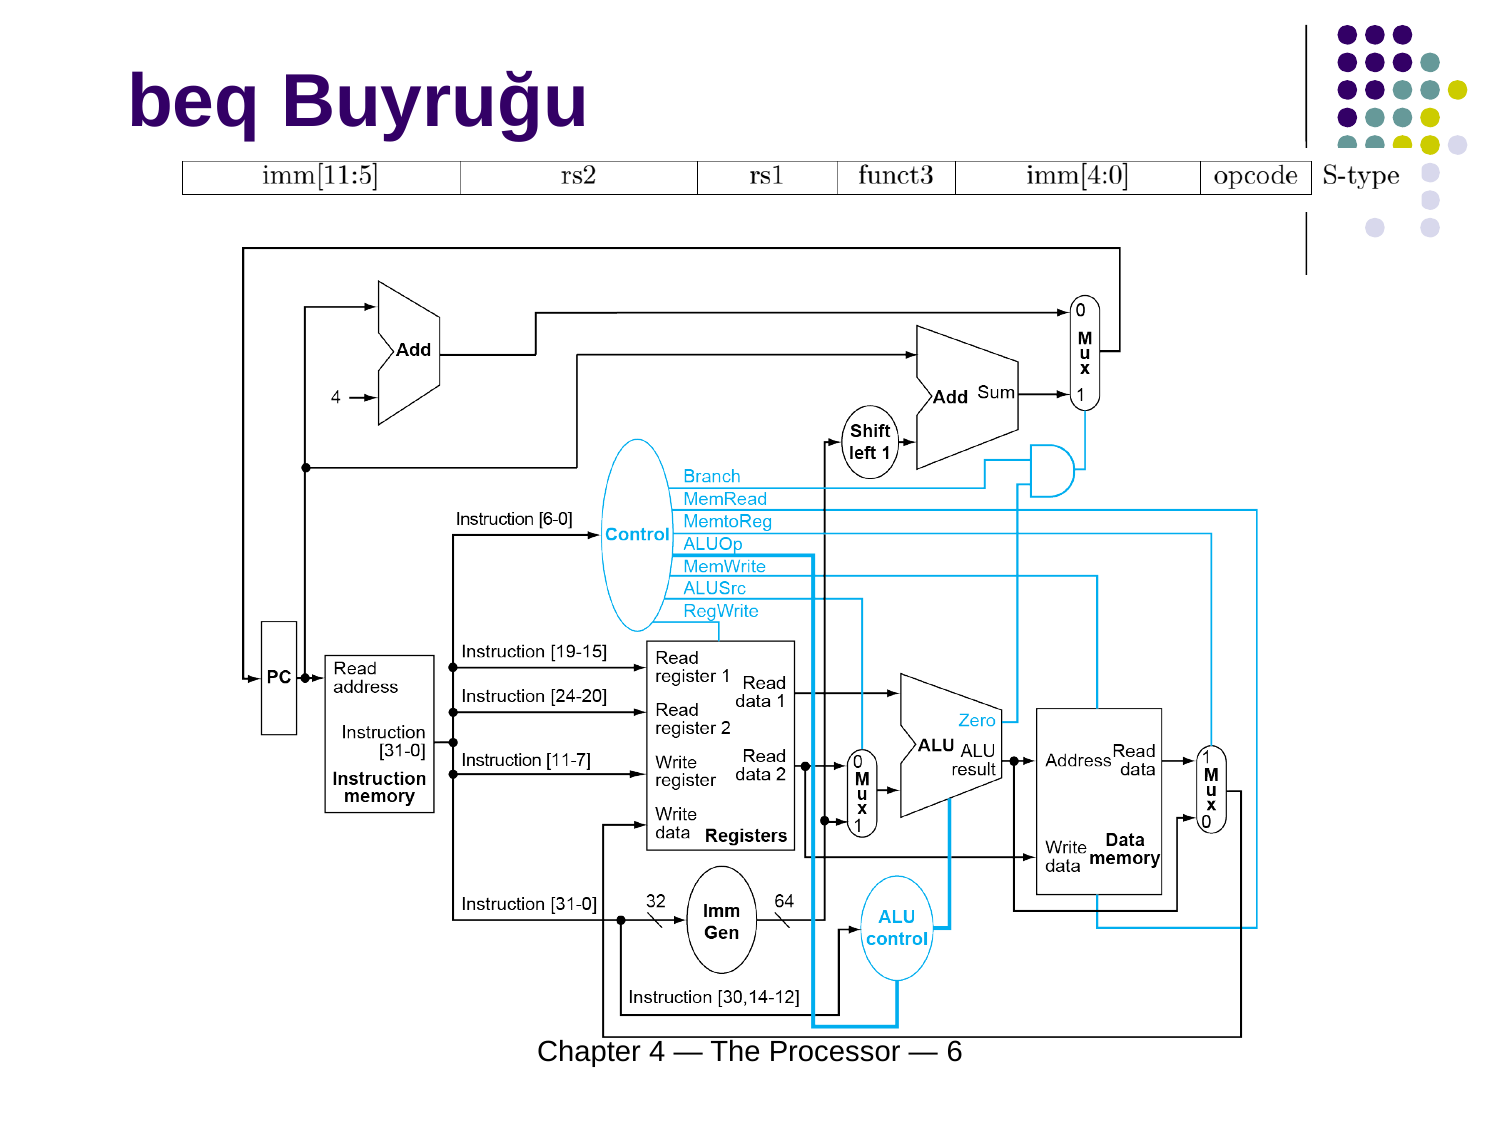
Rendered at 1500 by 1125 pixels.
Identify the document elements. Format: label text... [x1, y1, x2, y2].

picture [241, 246, 1259, 1039]
footer Chapter 4 — The Processor — 6 [512, 1048, 988, 1100]
picture [157, 148, 1422, 213]
title beq Buyruğu [112, 22, 1468, 149]
